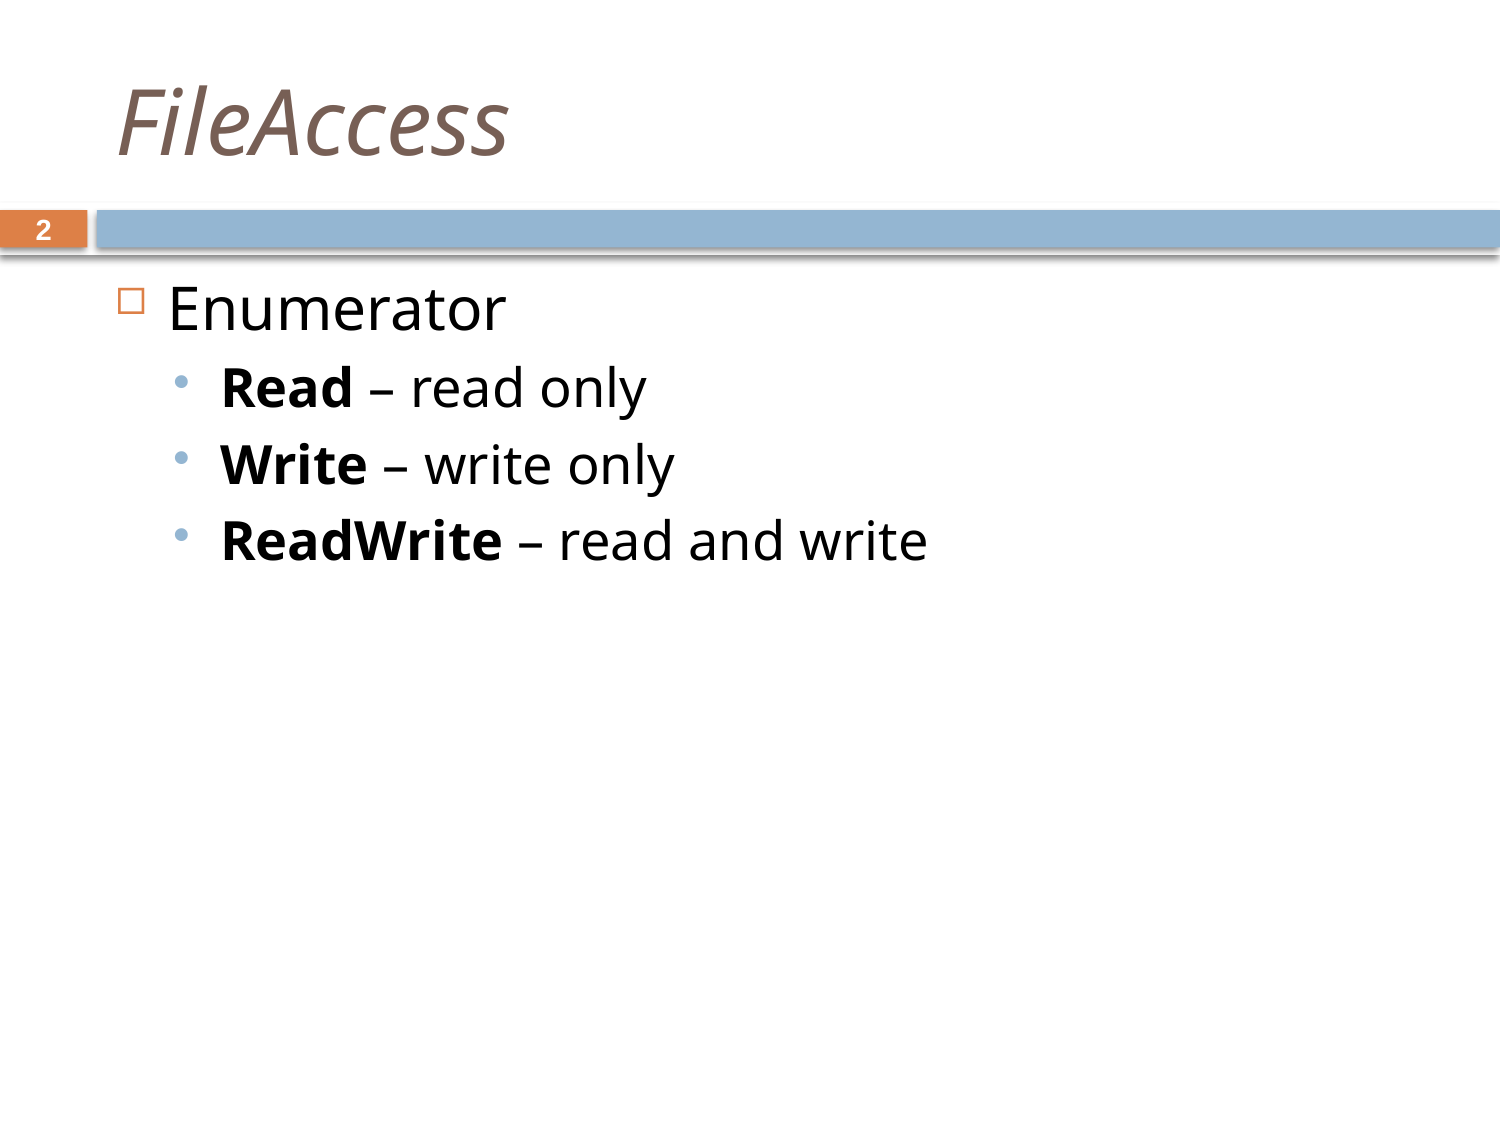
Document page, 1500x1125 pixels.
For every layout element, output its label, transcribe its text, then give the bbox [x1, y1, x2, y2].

title FileAccess [100, 37, 1438, 200]
list Enumerator Read – read only Write – write only ReadWrite – read and write [100, 262, 1438, 1000]
slide_number 2 [0, 208, 88, 249]
